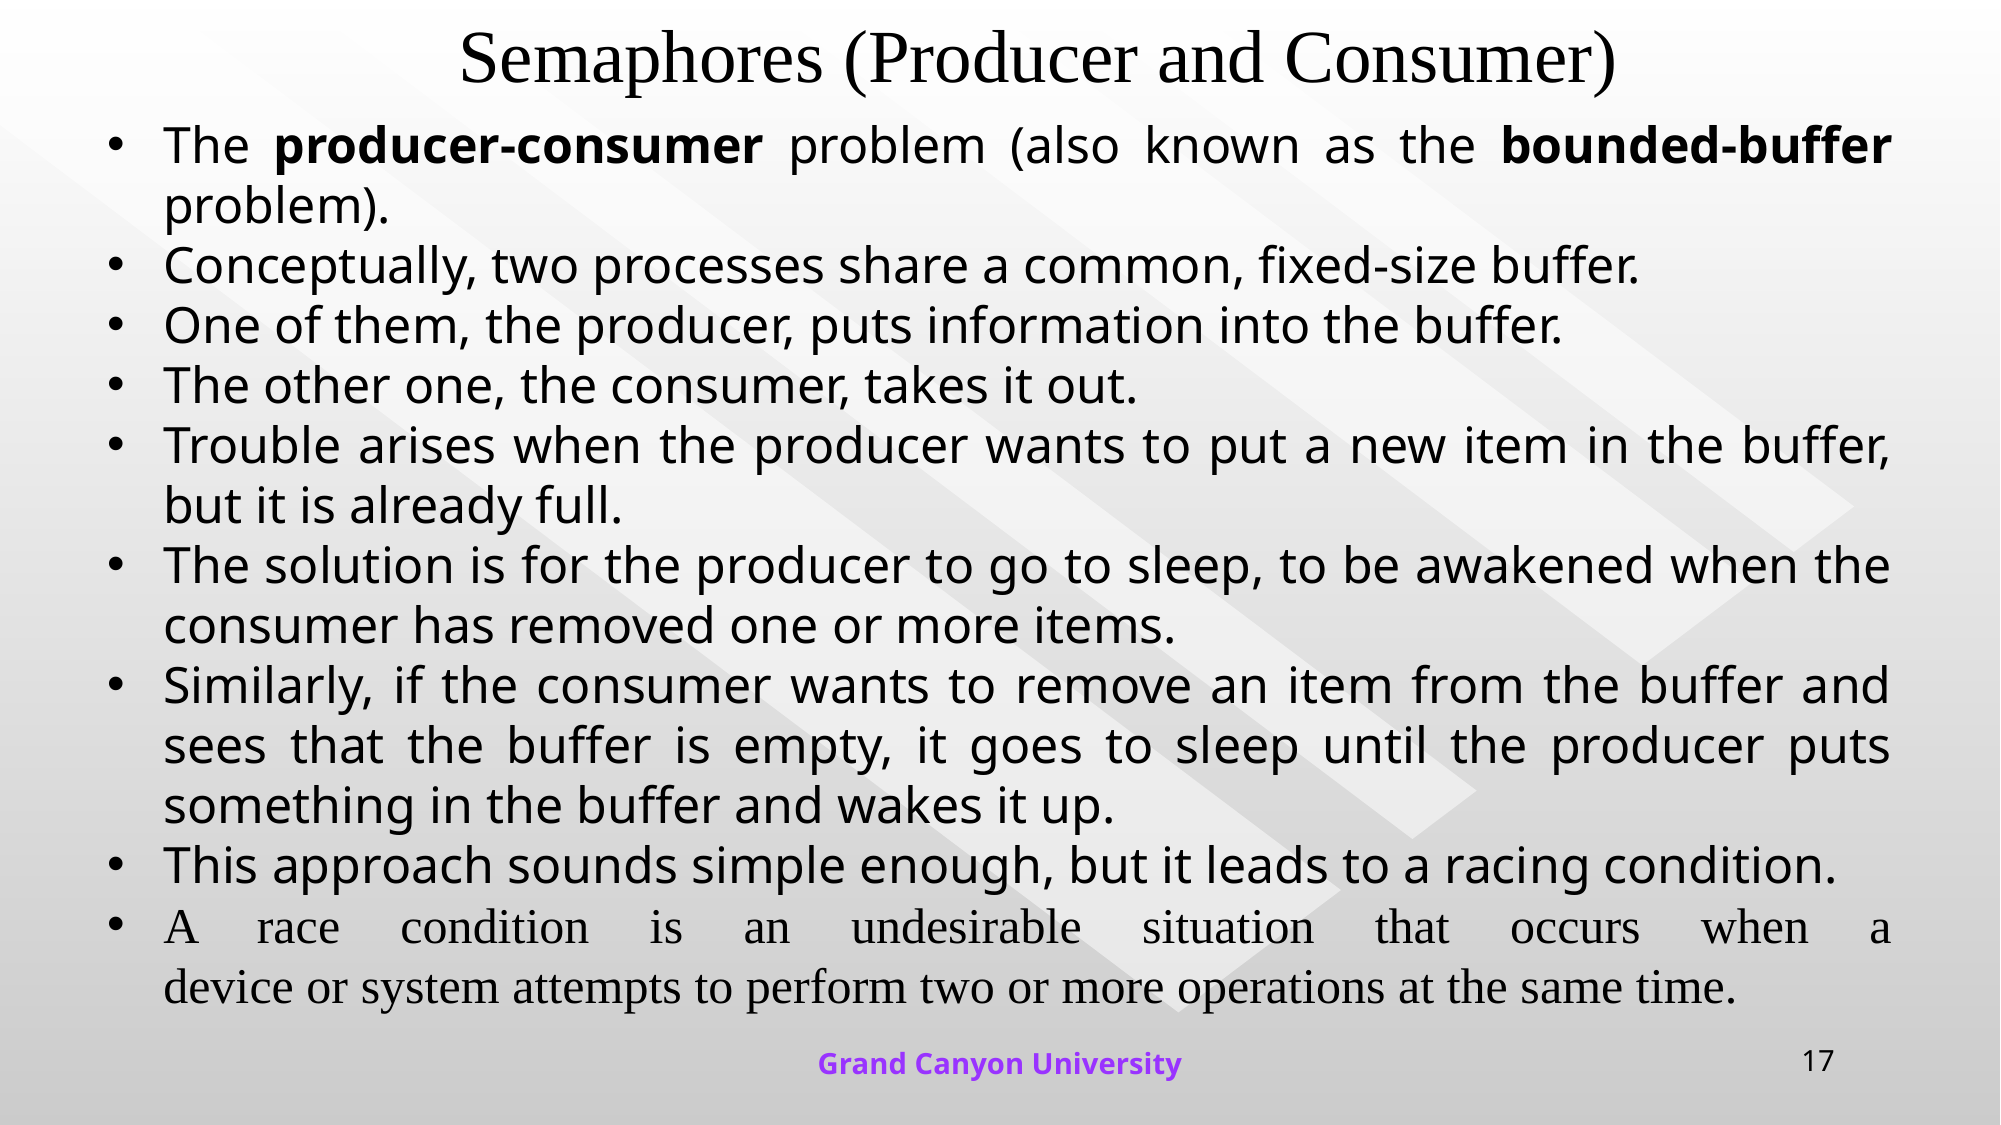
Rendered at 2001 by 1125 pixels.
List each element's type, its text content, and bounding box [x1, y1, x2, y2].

slide_number 17 [1433, 1025, 1850, 1100]
footer Grand Canyon University [683, 1025, 1317, 1100]
list The producer-consumer problem (also known as the bounded-buffer problem). Conceptually, two processes share a common, fixed-size buffer. One of them, the producer, puts information into the buffer. The other one, the consumer, takes it out. Trouble arises when the producer wants to put a new item in the buffer, but it is already full. The solution is for the producer to go to sleep, to be awakened when the consumer has removed one or more items. Similarly, if the consumer wants to remove an item from the buffer and sees that the buffer is empty, it goes to sleep until the producer puts something in the buffer and wakes it up. This approach sounds simple enough, but it leads to a racing condition. A race condition is an undesirable situation that occurs when a device or system attempts to perform two or more operations at the same time. [92, 105, 1908, 981]
title Semaphores (Producer and Consumer) [417, 0, 1659, 105]
